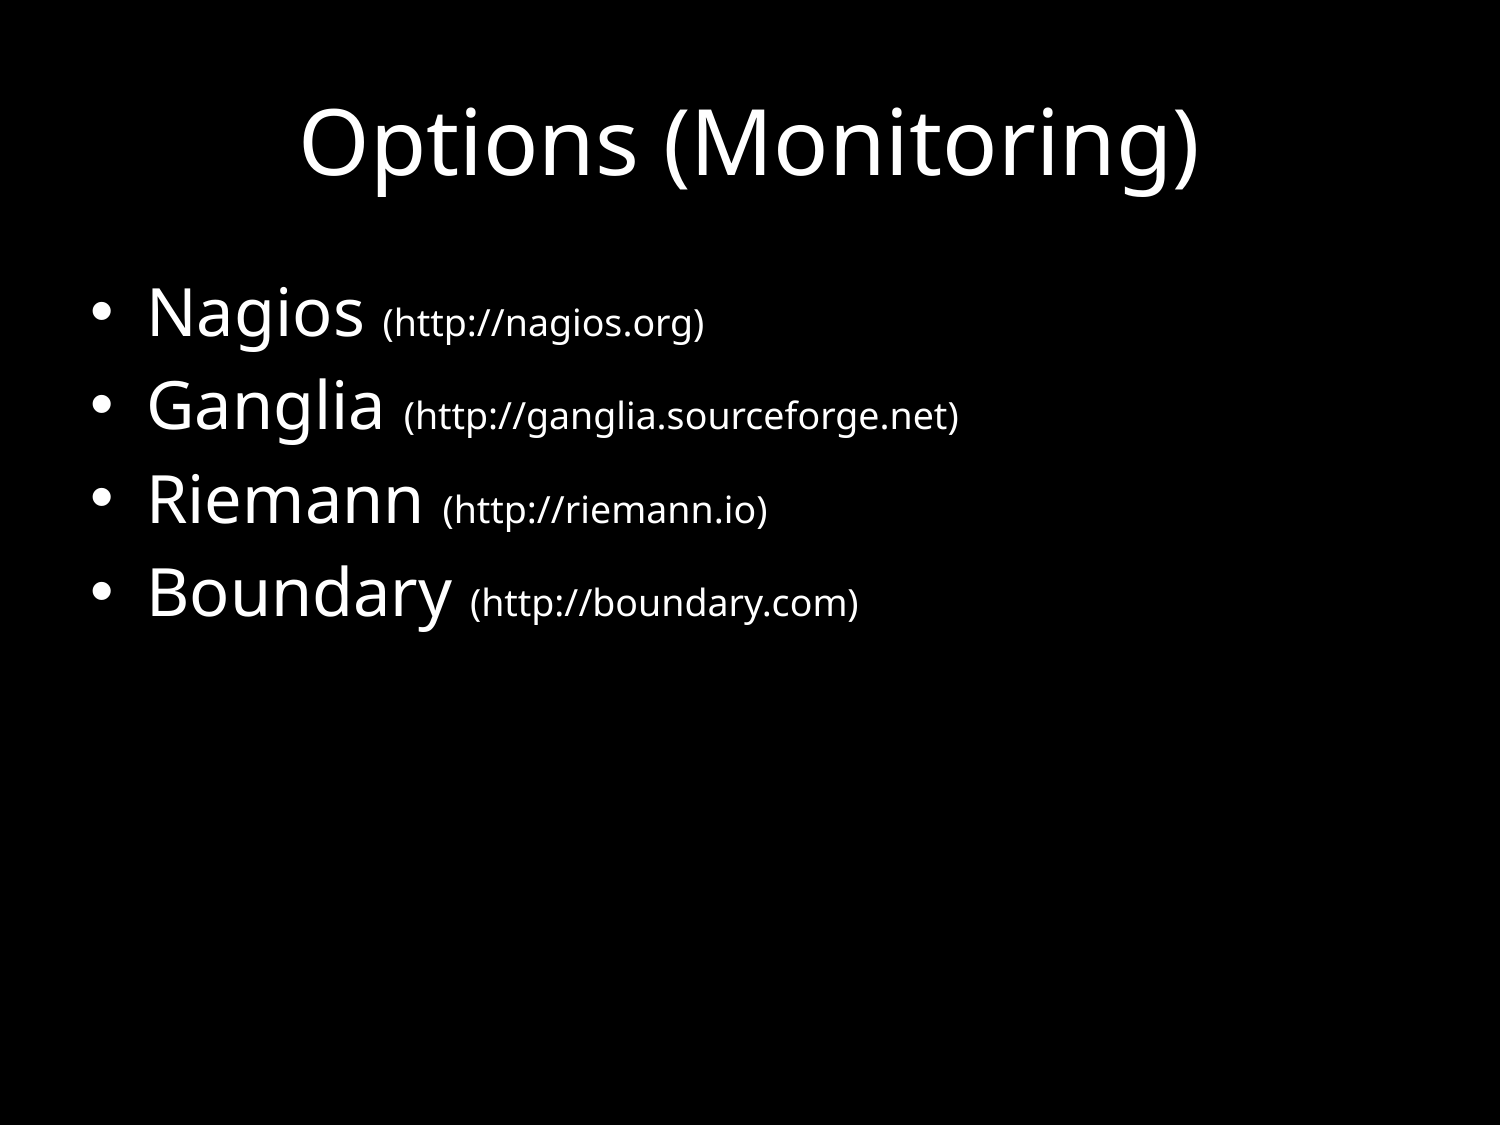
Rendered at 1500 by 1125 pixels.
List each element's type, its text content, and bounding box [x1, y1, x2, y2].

list Nagios (http://nagios.org) Ganglia (http://ganglia.sourceforge.net) Riemann (http://riemann.io) Boundary (http://boundary.com) [75, 262, 1425, 1005]
title Options (Monitoring) [75, 45, 1425, 233]
